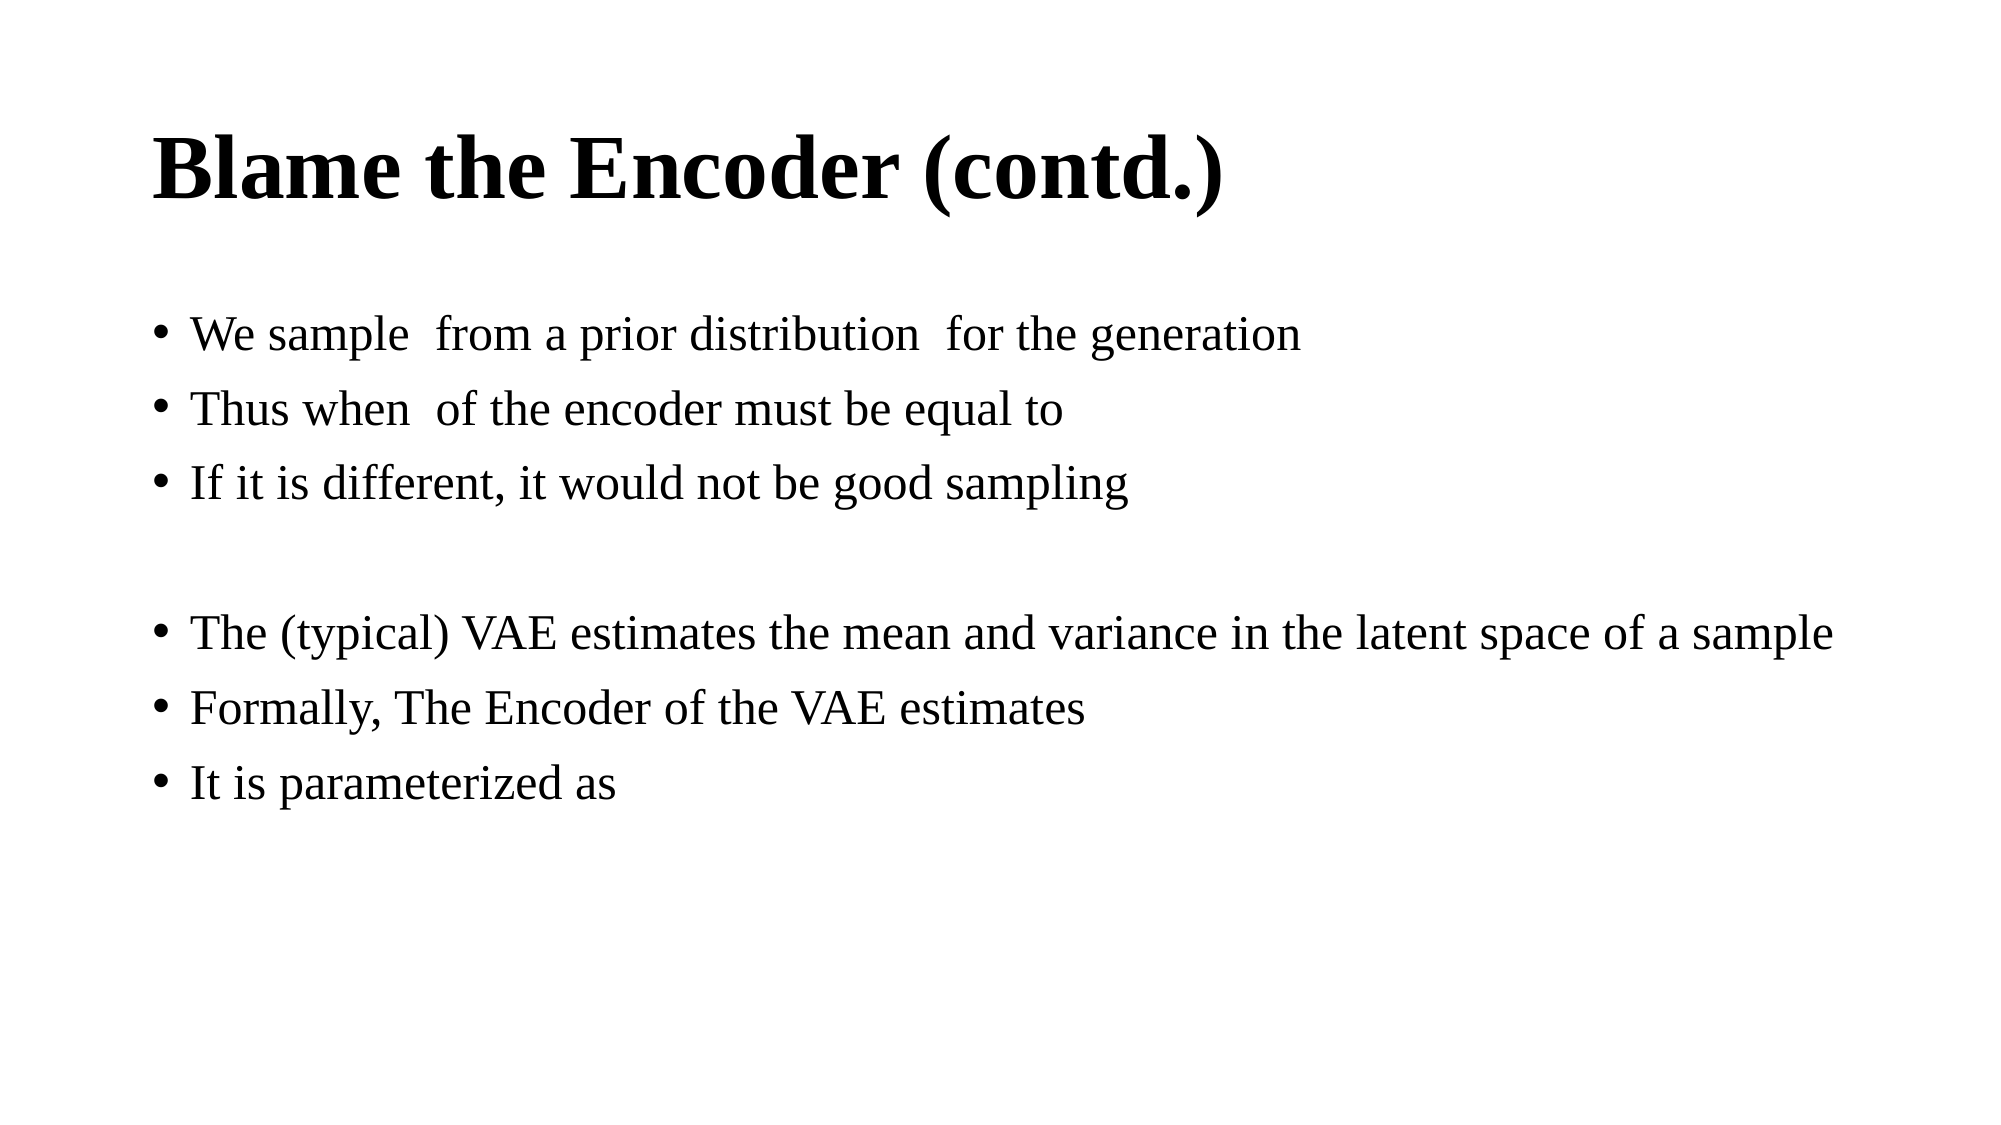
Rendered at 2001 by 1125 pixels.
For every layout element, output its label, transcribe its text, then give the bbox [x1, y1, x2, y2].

title Blame the Encoder (contd.) [137, 59, 1863, 278]
